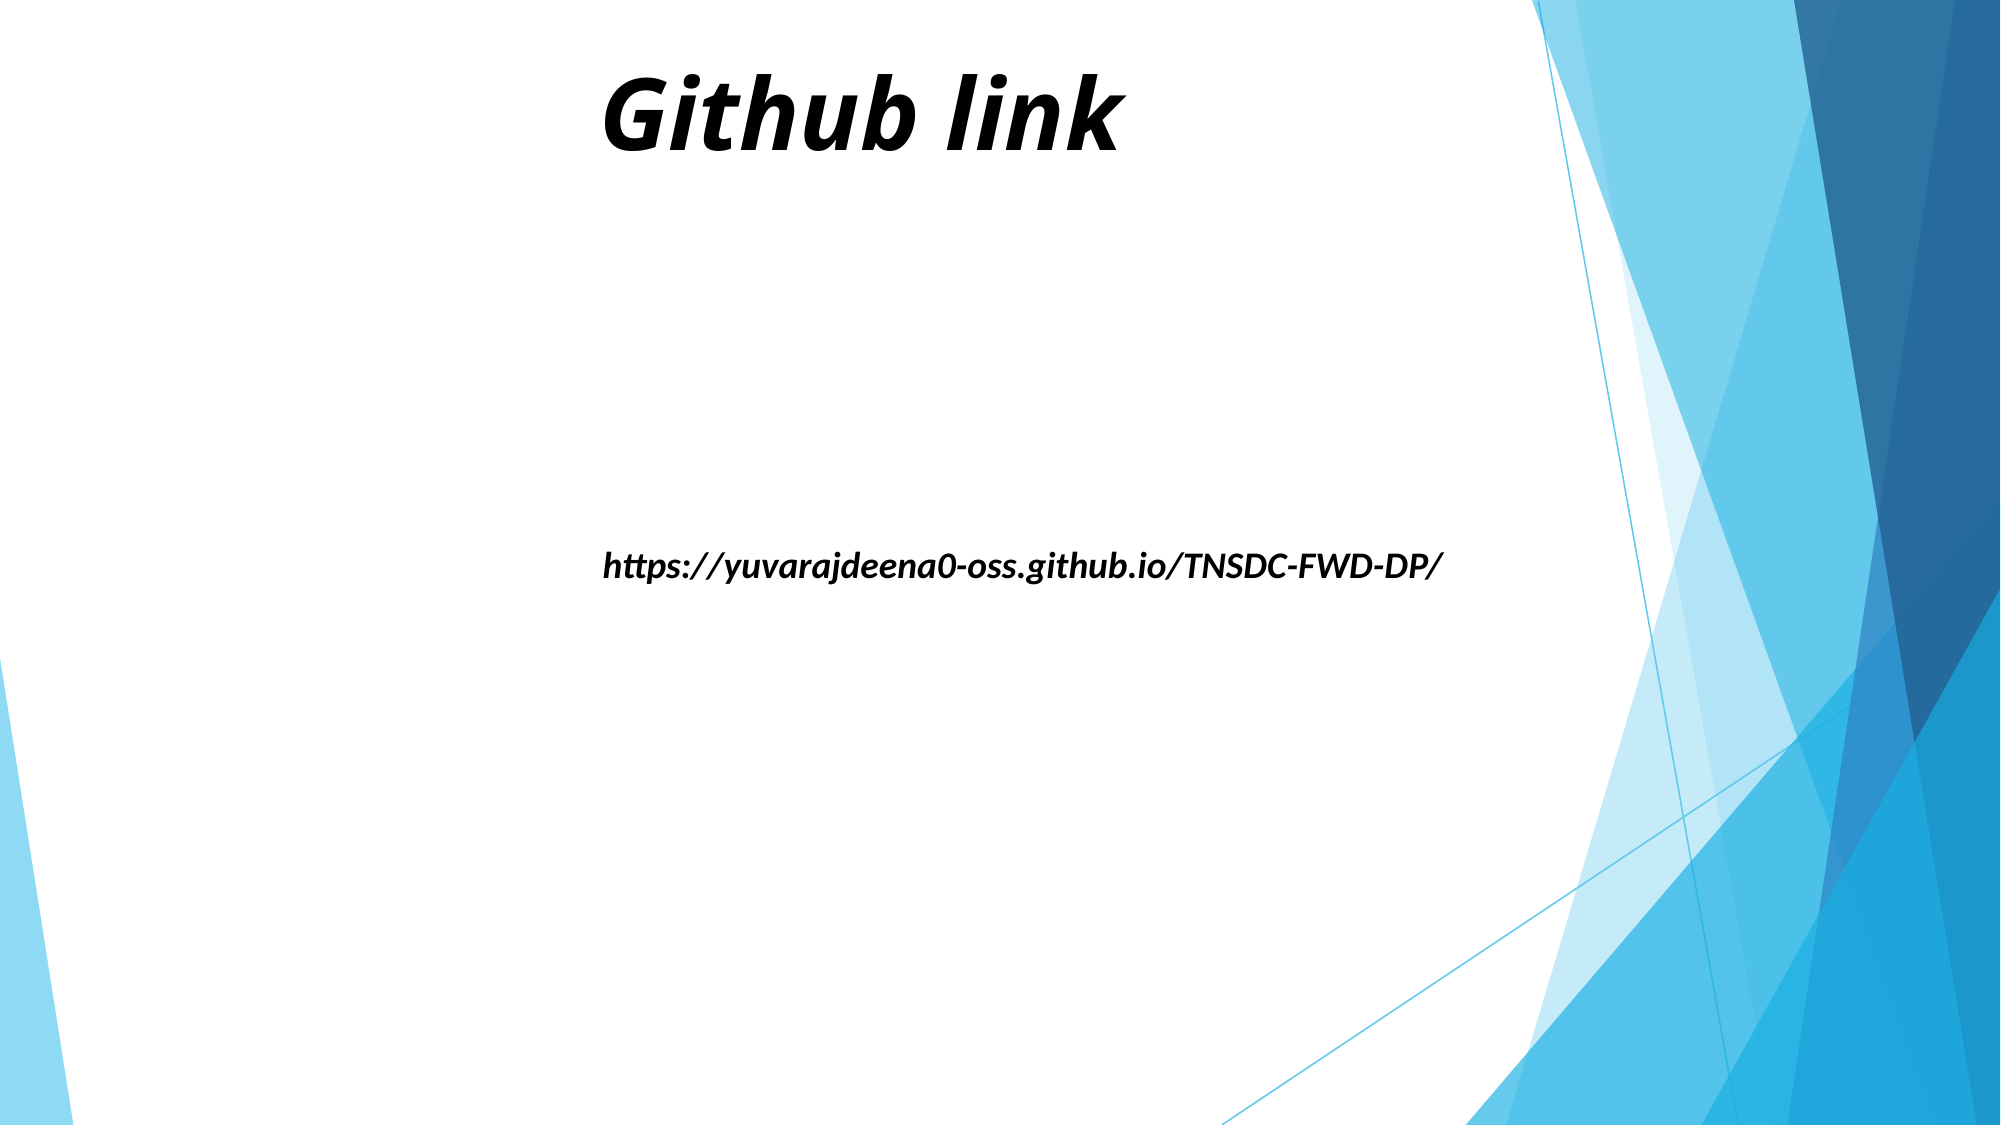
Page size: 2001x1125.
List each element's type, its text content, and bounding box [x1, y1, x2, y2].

text_box https://yuvarajdeena0-oss.github.io/TNSDC-FWD-DP/ [588, 533, 1765, 593]
title Github link [599, 50, 2000, 176]
